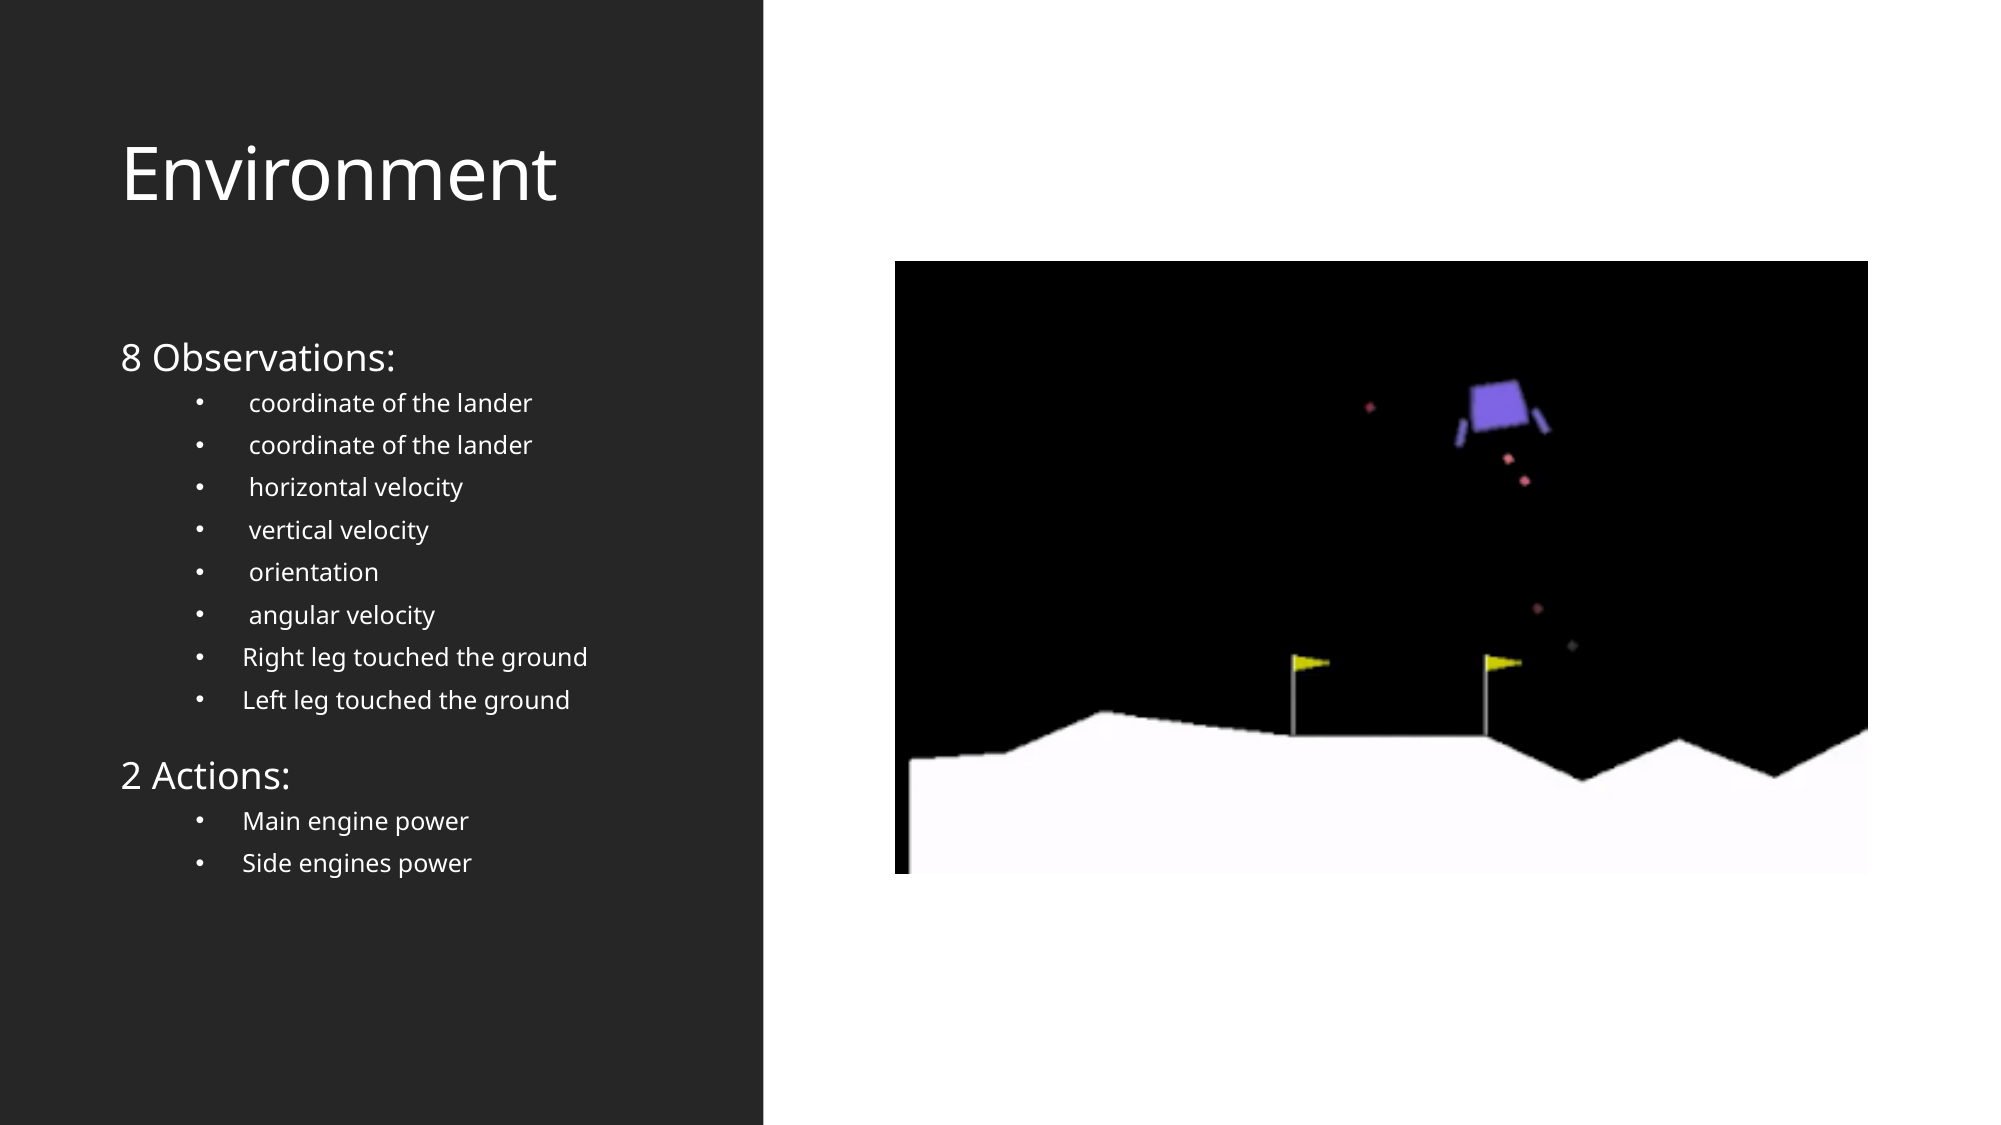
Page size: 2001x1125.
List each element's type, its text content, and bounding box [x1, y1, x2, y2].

title Environment [105, 128, 683, 225]
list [894, 260, 1869, 875]
